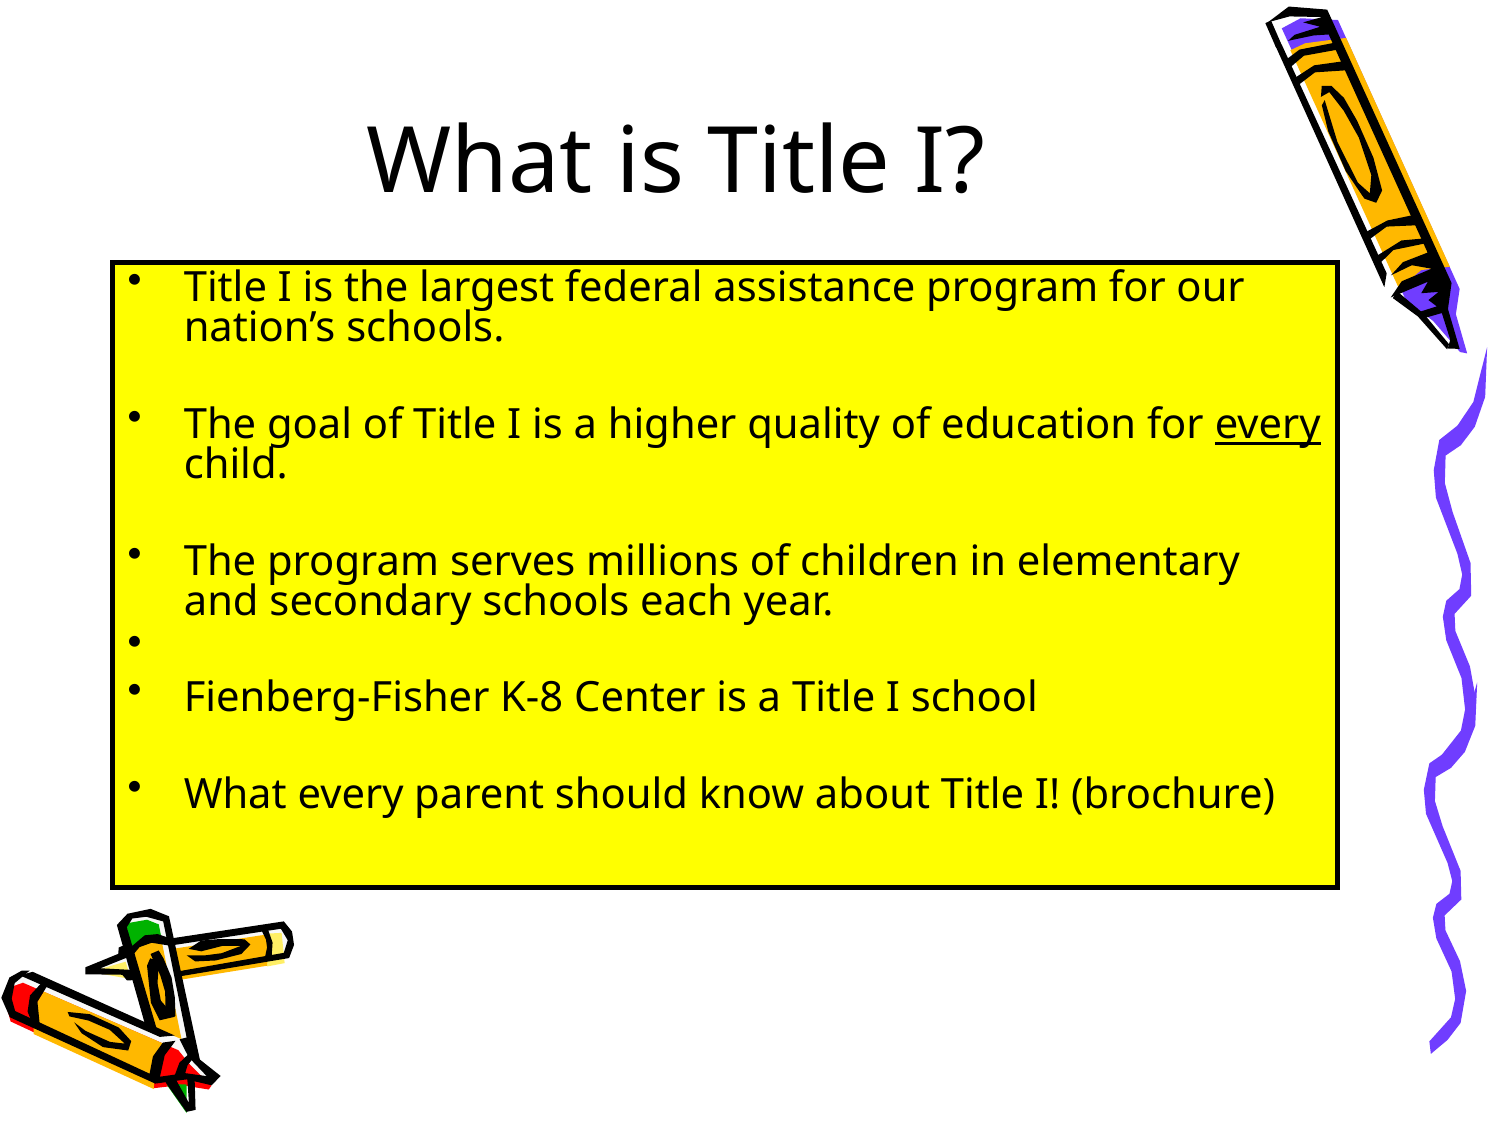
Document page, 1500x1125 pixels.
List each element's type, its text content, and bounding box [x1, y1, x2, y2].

text_box Title I is the largest federal assistance program for our nation’s schools. The goal of Title I is a higher quality of education for every child. The program serves millions of children in elementary and secondary schools each year. Fienberg-Fisher K-8 Center is a Title I school What every parent should know about Title I! (brochure) [112, 262, 1338, 888]
text_box What is Title I? [112, 62, 1240, 250]
